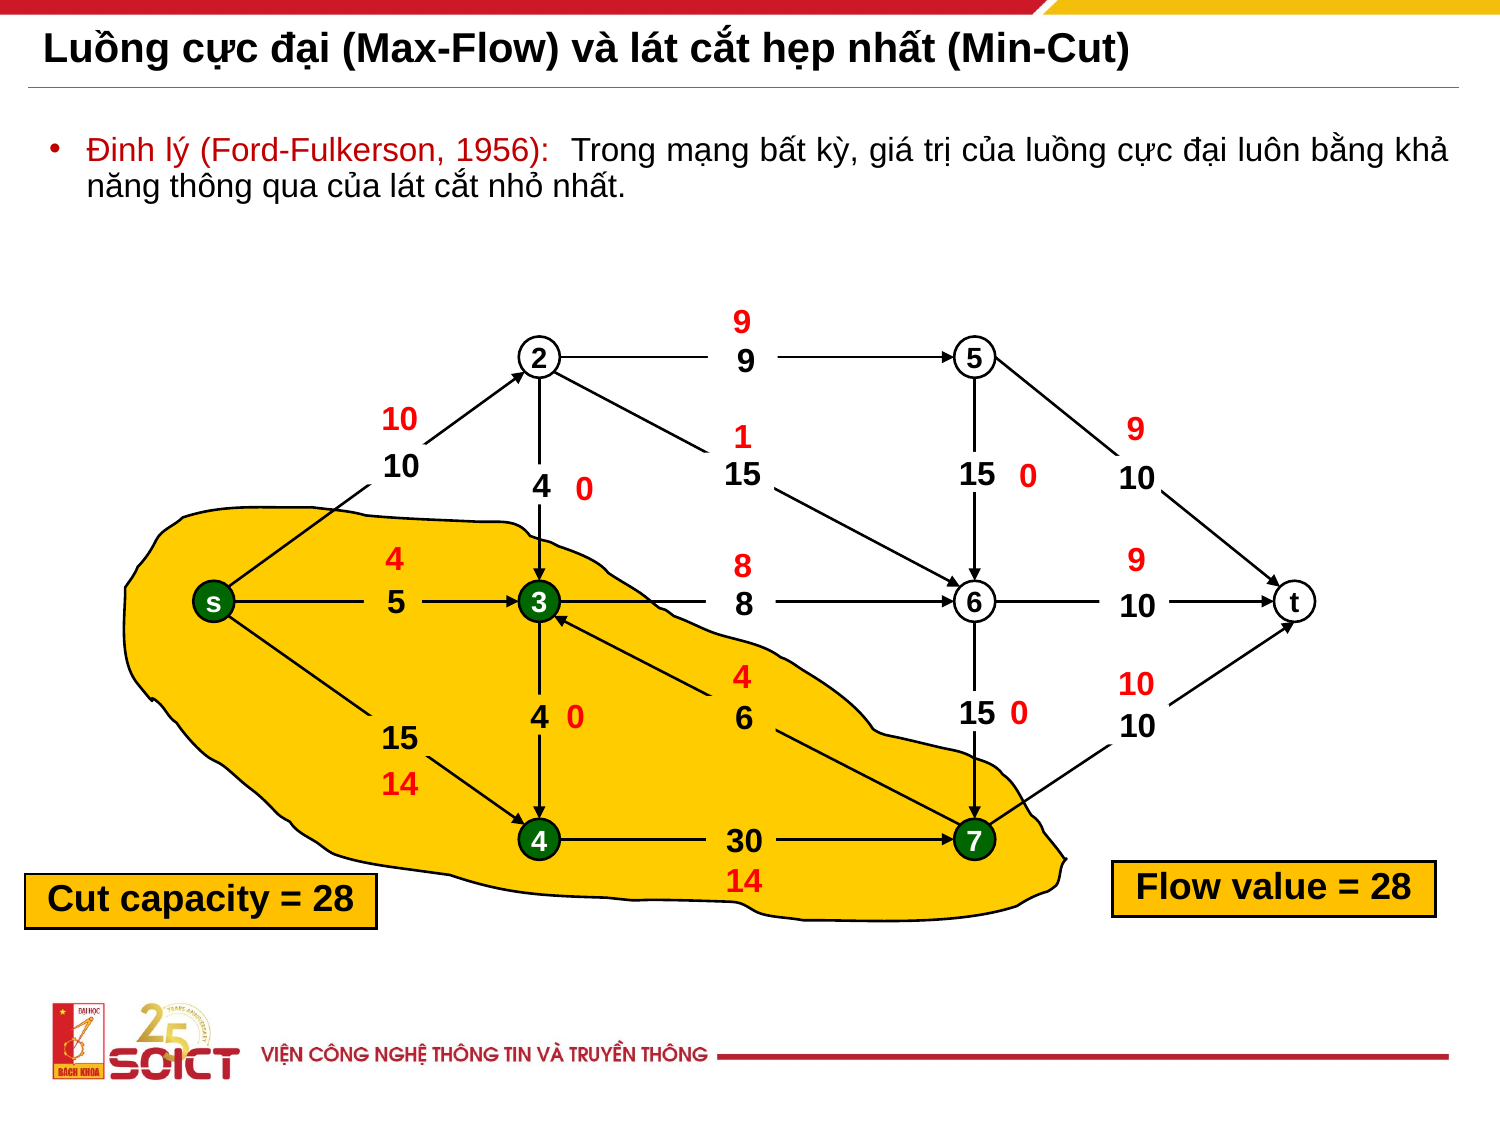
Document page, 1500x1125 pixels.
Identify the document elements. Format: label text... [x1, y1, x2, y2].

title Luồng cực đại (Max-Flow) và lát cắt hẹp nhất (Min-Cut) [27, 11, 1322, 87]
list Đinh lý (Ford-Fulkerson, 1956): Trong mạng bất kỳ, giá trị của luồng cực đại luôn bằng khả năng thông qua của lát cắt nhỏ nhất. [34, 125, 1466, 634]
picture [0, 0, 1500, 1125]
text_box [24, 299, 1436, 929]
